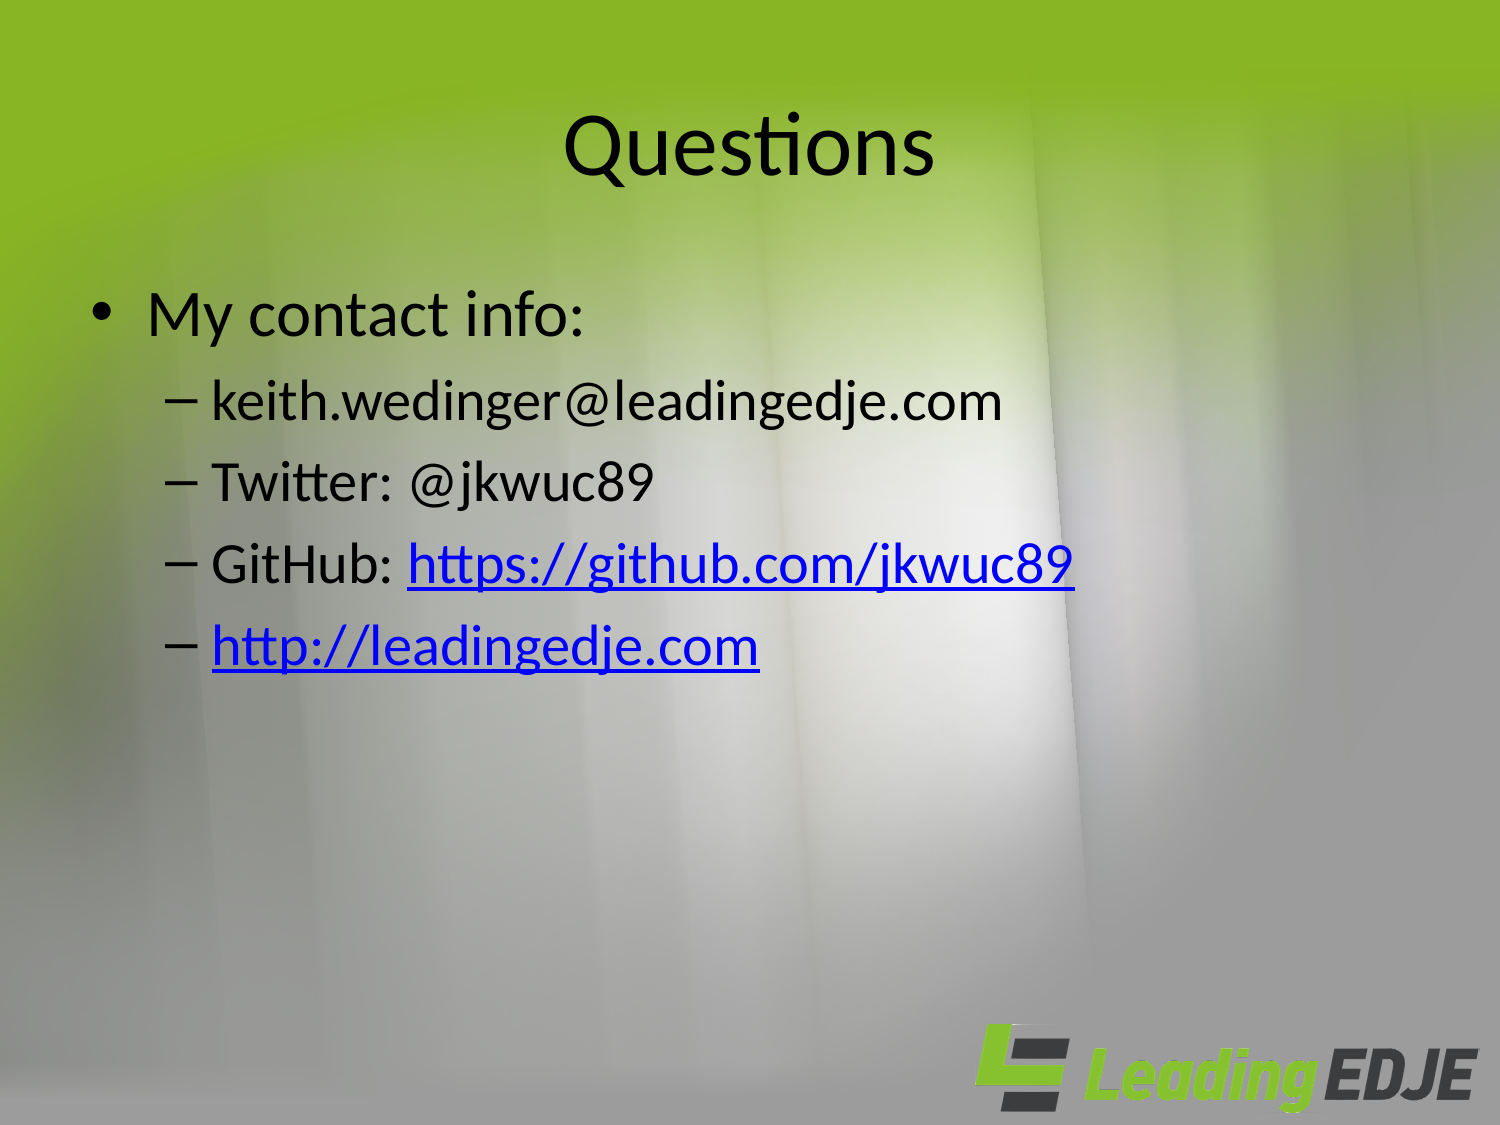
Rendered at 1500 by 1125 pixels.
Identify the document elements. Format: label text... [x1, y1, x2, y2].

picture [0, 0, 1500, 1125]
list My contact info: keith.wedinger@leadingedje.com Twitter: @jkwuc89 GitHub: https://github.com/jkwuc89 http://leadingedje.com [75, 262, 1425, 1005]
title Questions [75, 45, 1425, 233]
